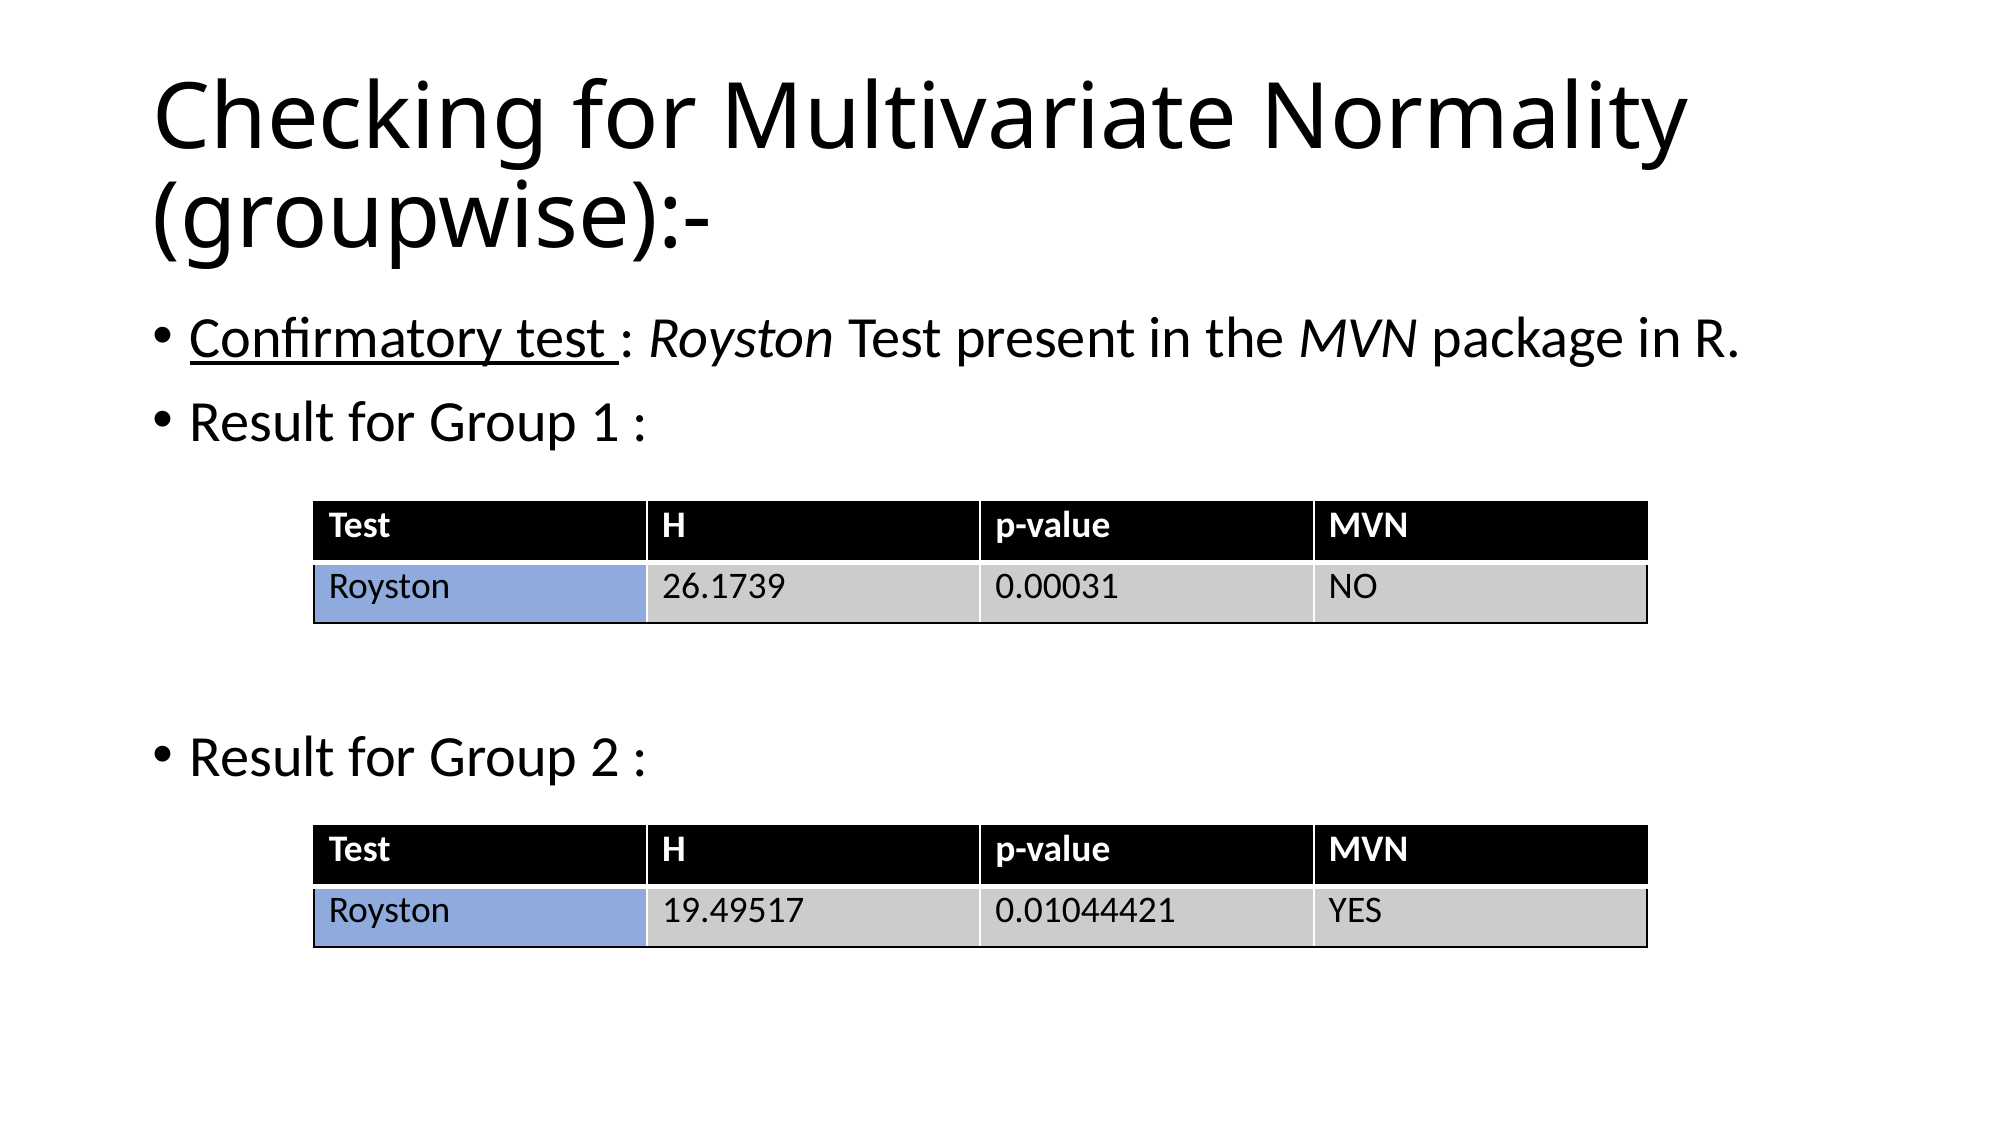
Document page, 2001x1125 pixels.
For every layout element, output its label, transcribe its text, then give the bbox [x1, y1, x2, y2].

table_header MVN [1315, 503, 1646, 560]
table_cell 0.00031 [981, 565, 1313, 622]
table_header p-value [981, 826, 1313, 884]
table_cell 26.1739 [648, 565, 979, 622]
table_header MVN [1315, 826, 1646, 884]
table_cell Royston [315, 889, 646, 946]
list Confirmatory test : Royston Test present in the MVN package in R. Result for Group 1 : Result for Group 2 : [137, 299, 1863, 1014]
table_cell 19.49517 [648, 889, 979, 946]
table_header Test [315, 503, 646, 560]
table_cell NO [1315, 565, 1646, 622]
title Checking for Multivariate Normality (groupwise):- [137, 59, 1863, 278]
table_header H [648, 826, 979, 884]
table_cell Royston [315, 565, 646, 622]
table_cell YES [1315, 889, 1646, 946]
table_header Test [315, 826, 646, 884]
table_cell 0.01044421 [981, 889, 1313, 946]
table_header p-value [981, 503, 1313, 560]
table_header H [648, 503, 979, 560]
